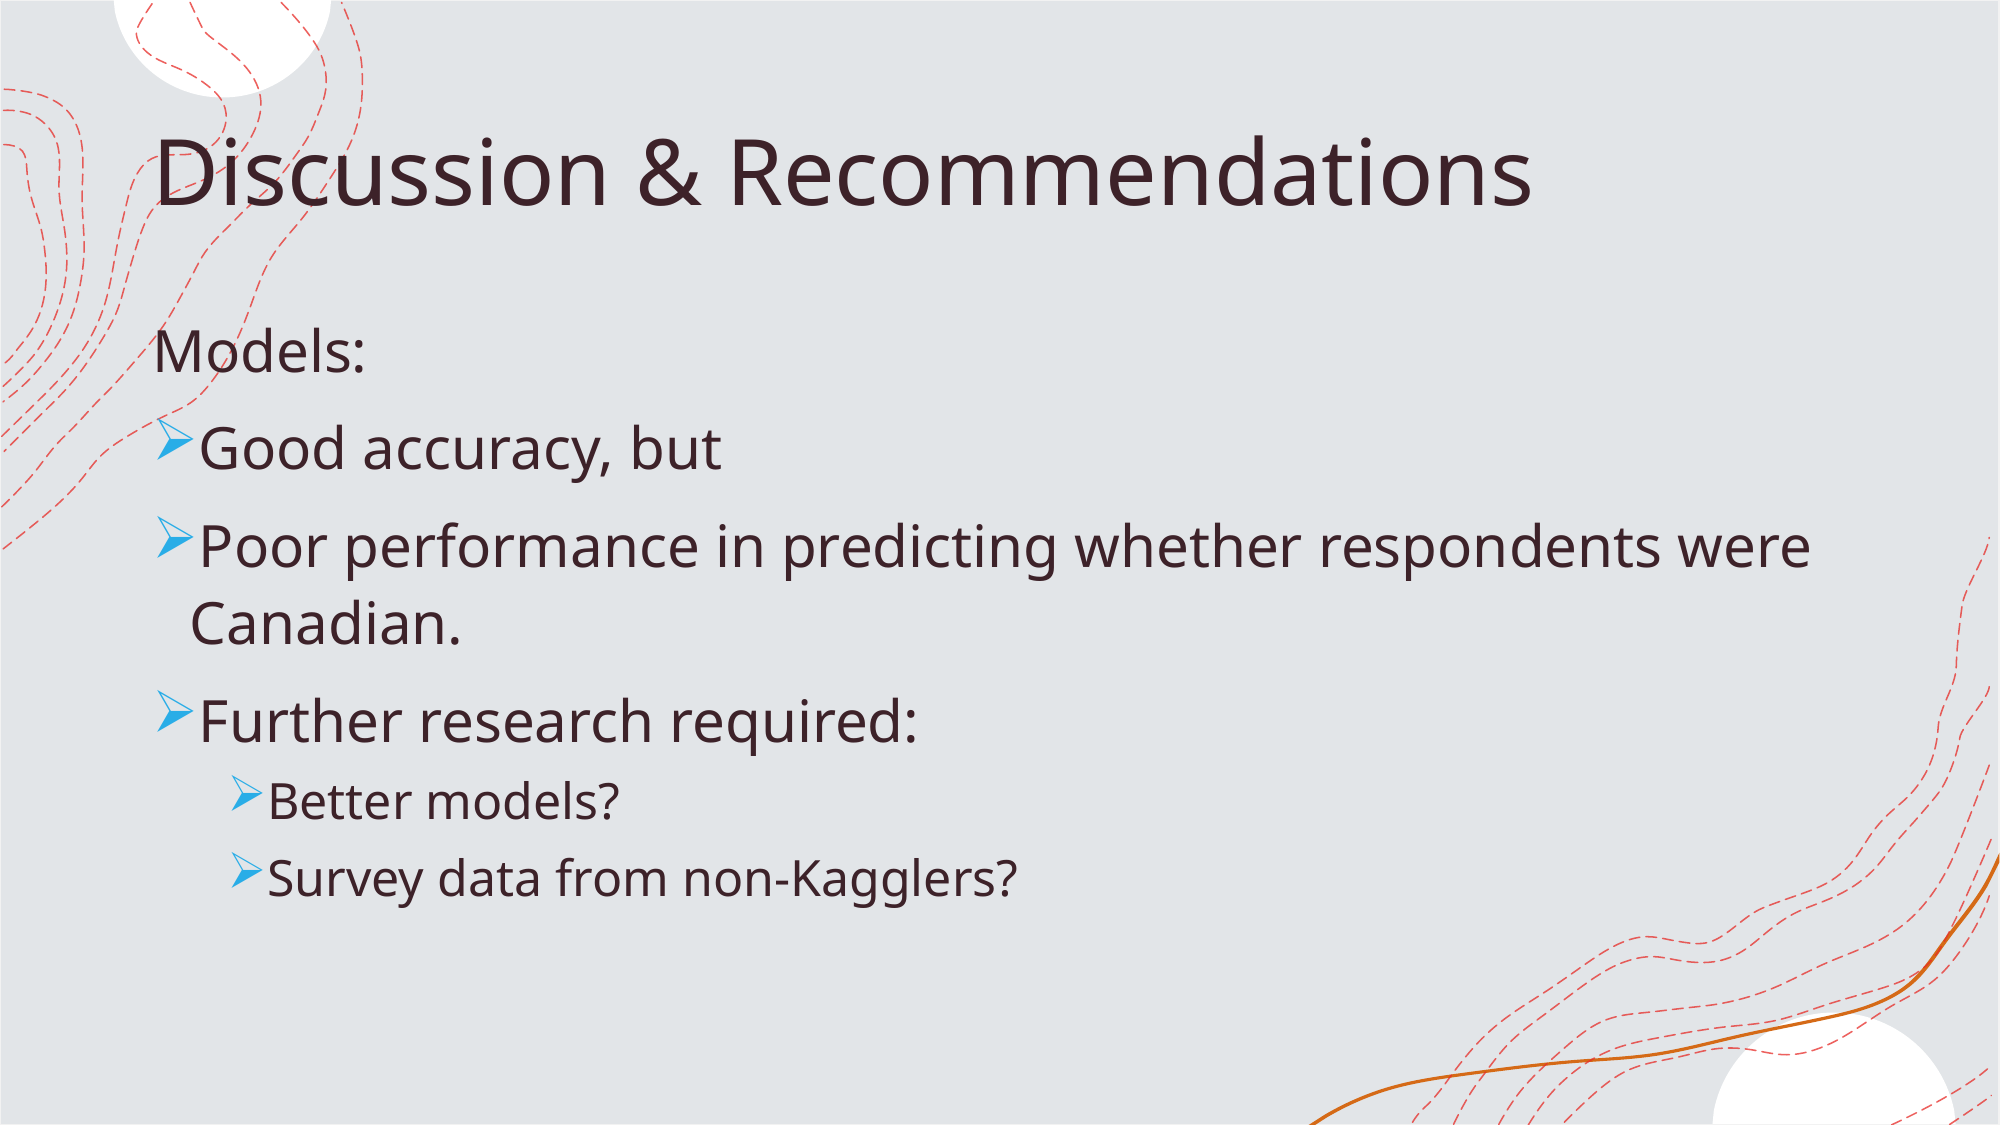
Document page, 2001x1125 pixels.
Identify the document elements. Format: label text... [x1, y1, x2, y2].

list Models: Good accuracy, but Poor performance in predicting whether respondents were Canadian. Further research required: Better models? Survey data from non-Kagglers? [137, 299, 1863, 1014]
title Discussion & Recommendations [137, 59, 1863, 278]
